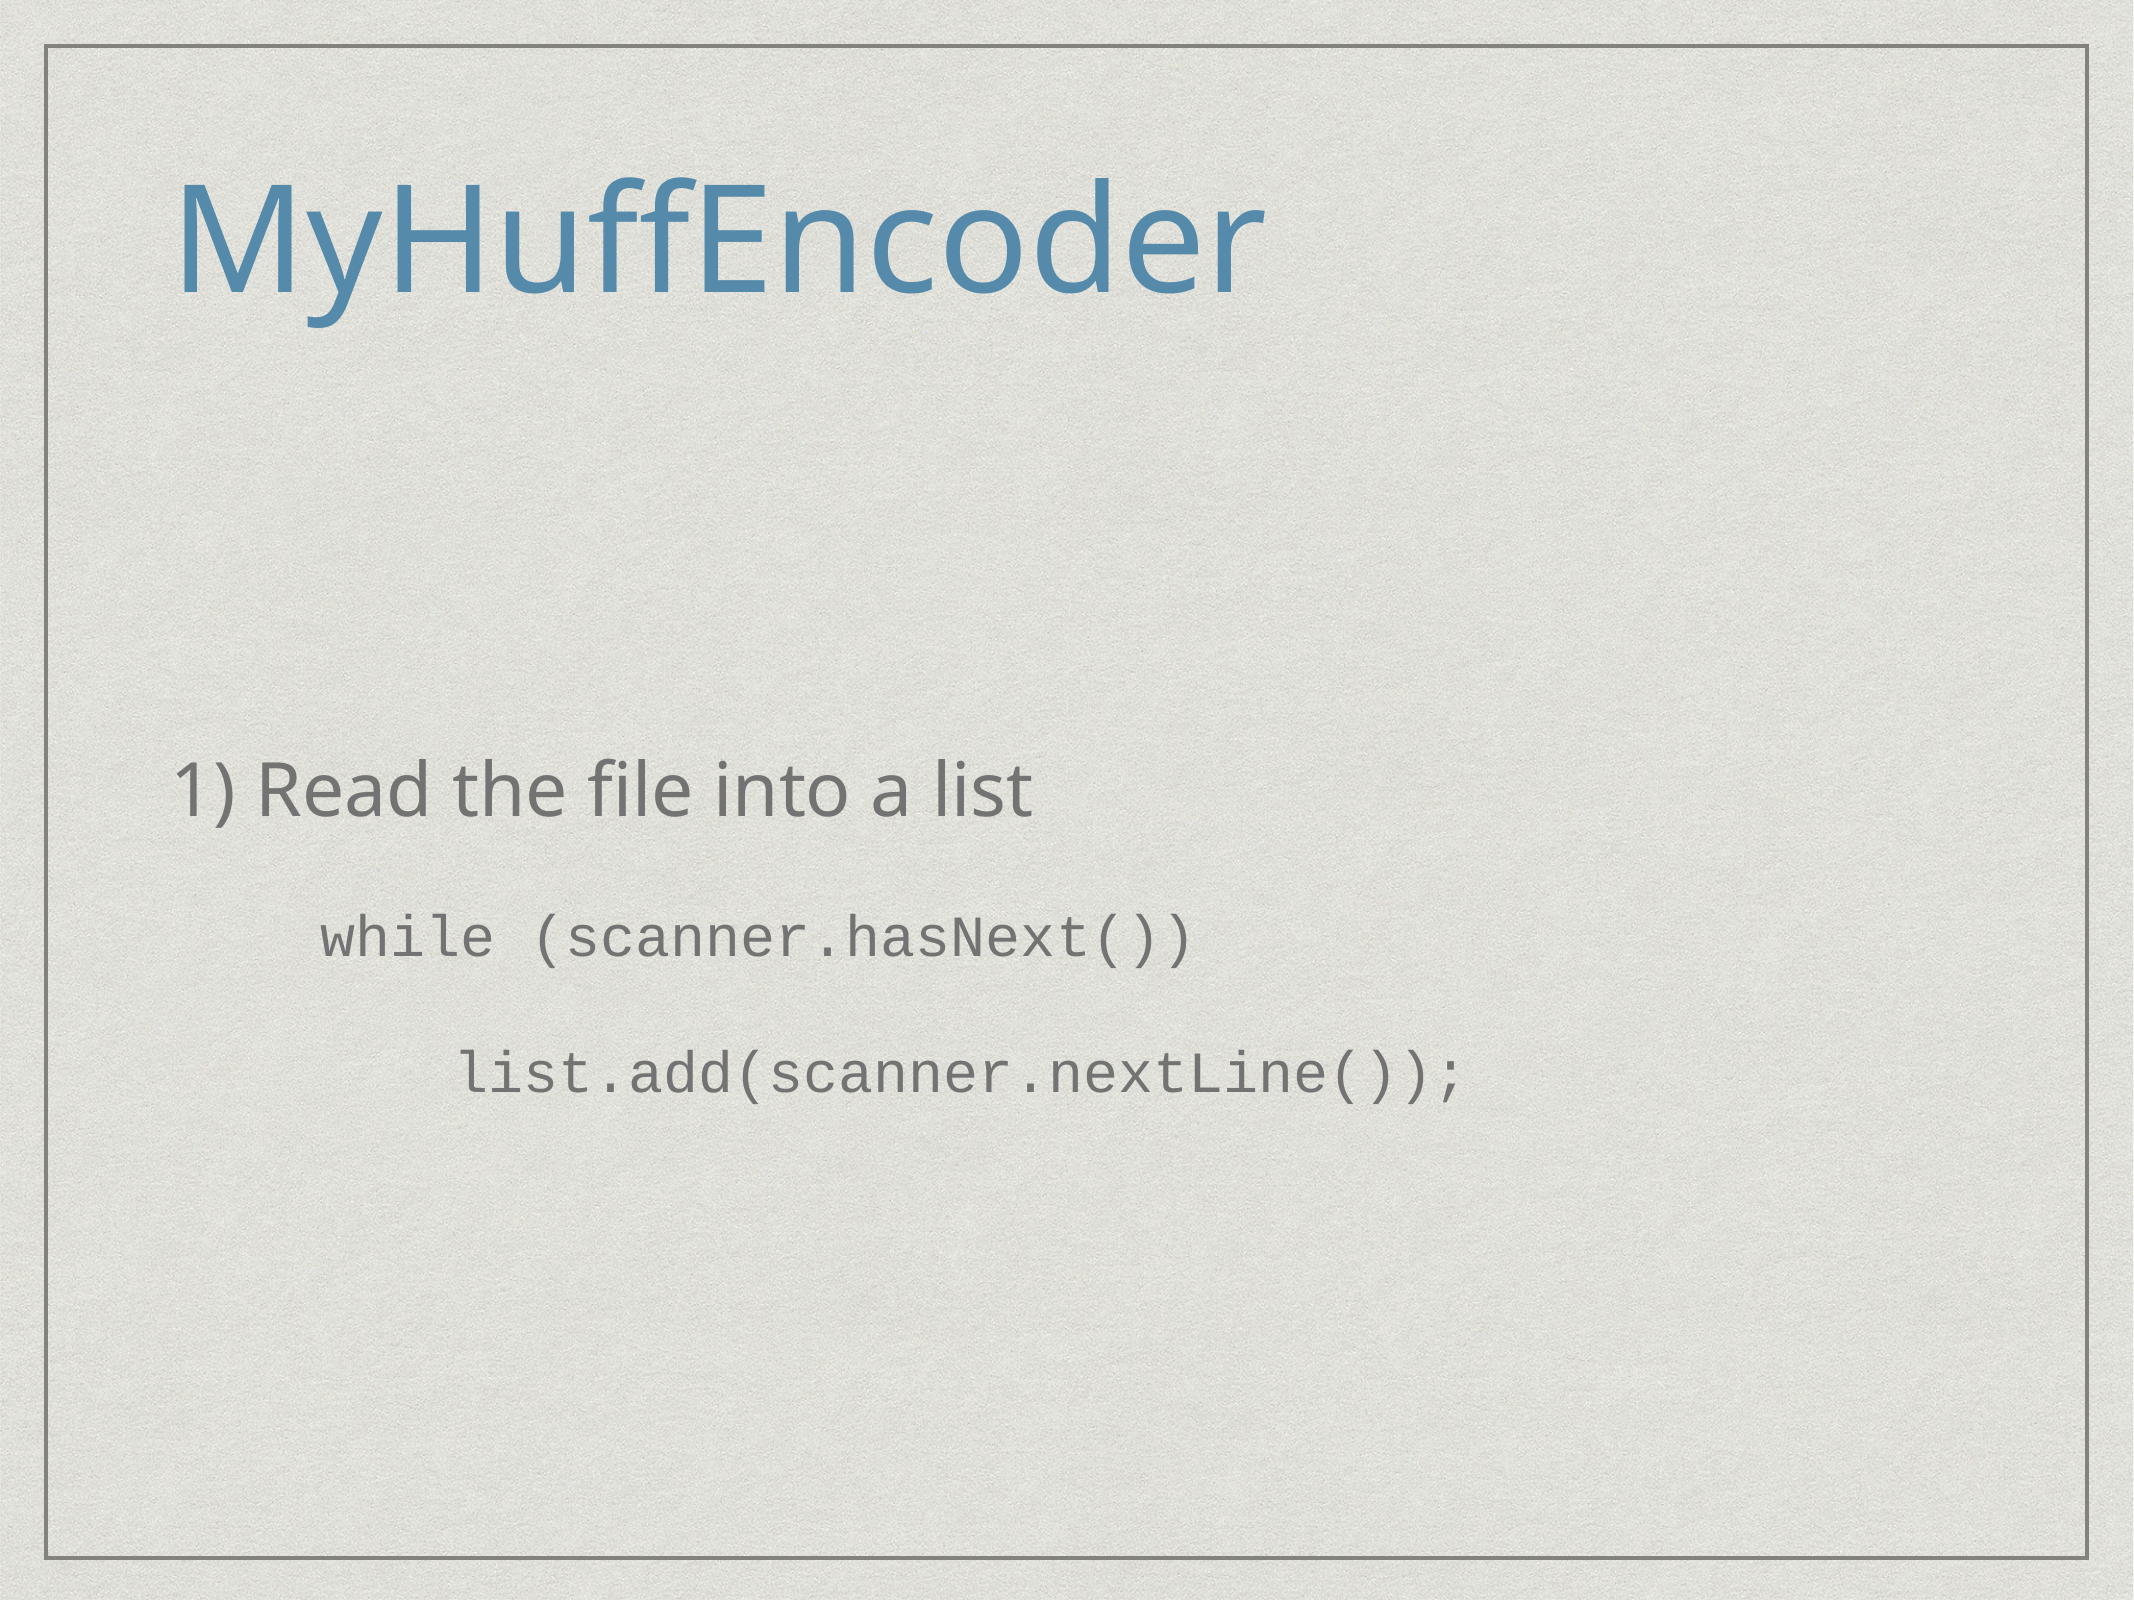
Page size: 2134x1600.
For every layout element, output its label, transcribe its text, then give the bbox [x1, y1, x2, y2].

picture [0, 0, 2134, 1600]
title MyHuffEncoder [170, 43, 1963, 445]
list 1) Read the file into a list while (scanner.hasNext()) list.add(scanner.nextLine()); [170, 453, 1963, 1393]
